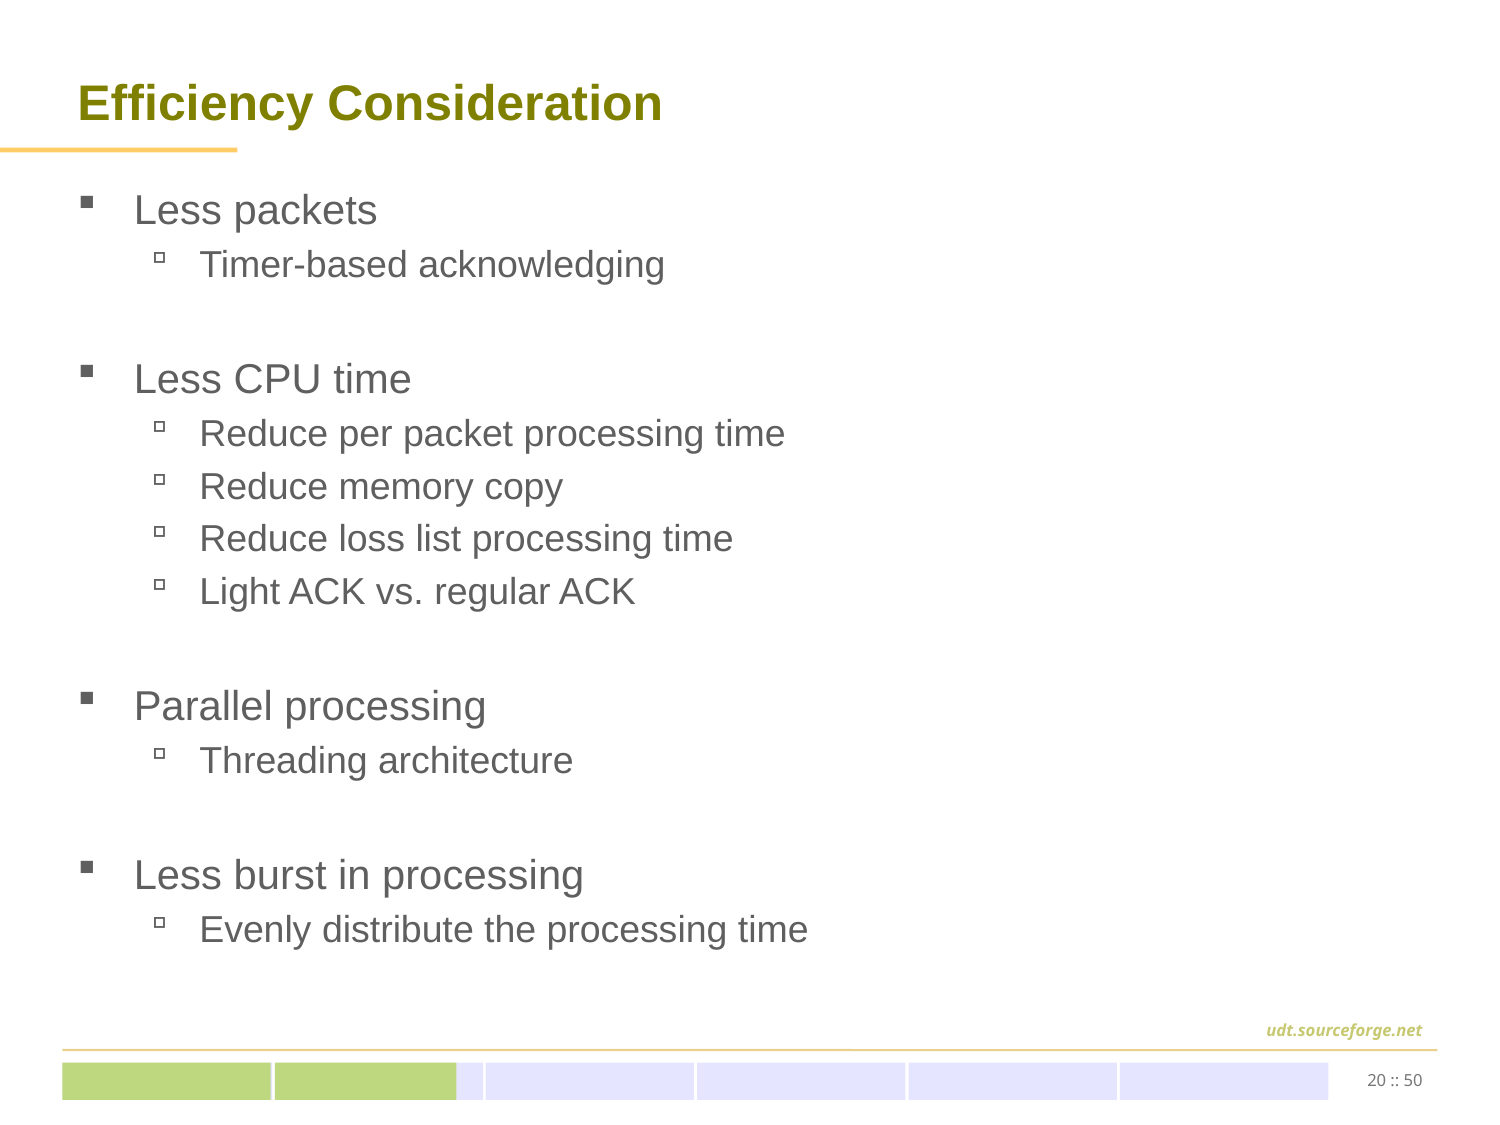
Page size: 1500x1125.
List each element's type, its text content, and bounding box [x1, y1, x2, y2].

list Less packets Timer-based acknowledging Less CPU time Reduce per packet processing time Reduce memory copy Reduce loss list processing time Light ACK vs. regular ACK Parallel processing Threading architecture Less burst in processing Evenly distribute the processing time [62, 174, 1438, 1000]
title Efficiency Consideration [62, 37, 1438, 163]
text_box [62, 1062, 271, 1100]
slide_number 20 :: 50 [1326, 1062, 1438, 1100]
text_box [274, 1062, 457, 1100]
